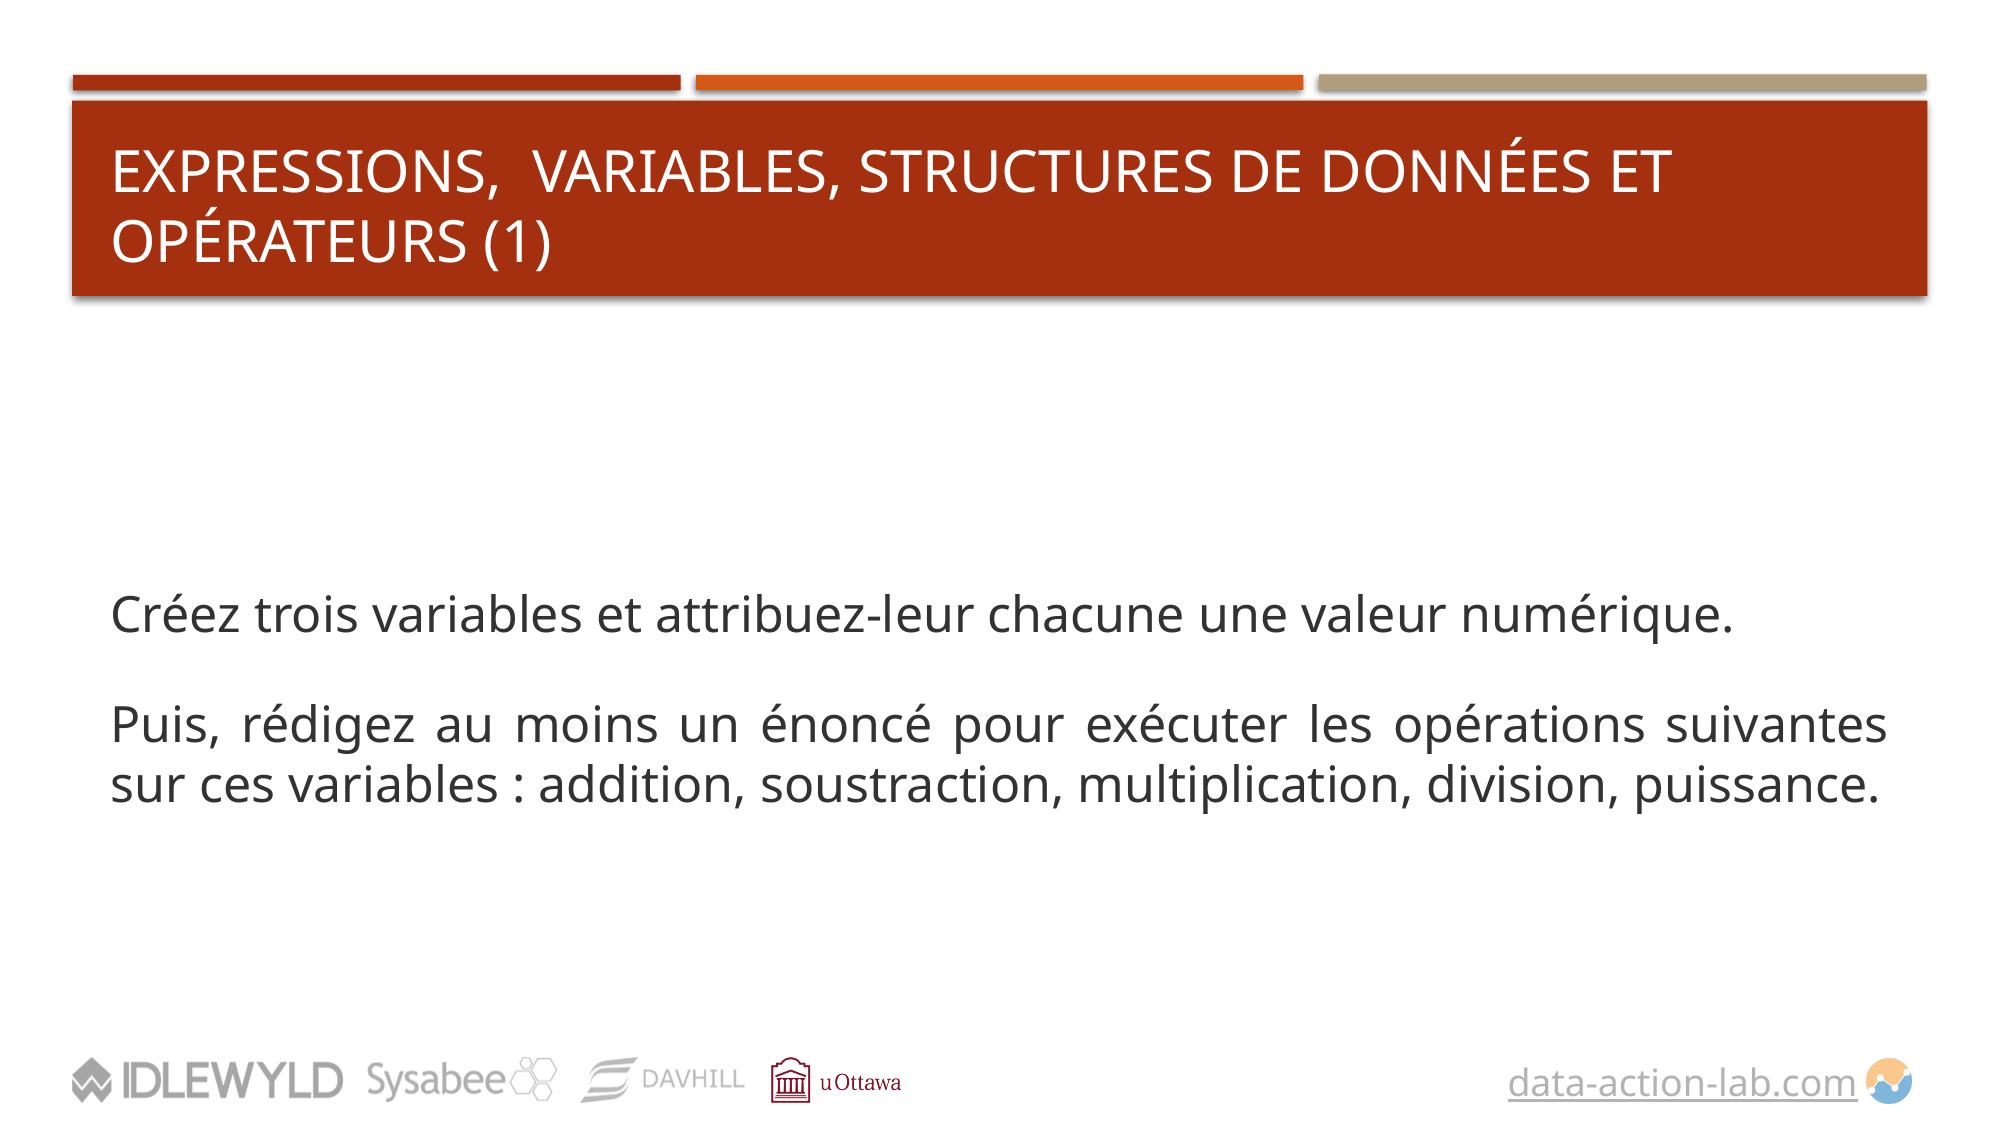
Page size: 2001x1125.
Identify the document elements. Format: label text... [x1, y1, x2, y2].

picture [771, 1057, 901, 1103]
list Créez trois variables et attribuez-leur chacune une valeur numérique. Puis, rédigez au moins un énoncé pour exécuter les opérations suivantes sur ces variables : addition, soustraction, multiplication, division, puissance. [95, 357, 1905, 1037]
title EXPRESSIONS, VARIABLES, STRUCTURES DE DONNÉES ET OPÉRATEURS (1) [95, 115, 1905, 282]
picture [72, 1057, 745, 1103]
